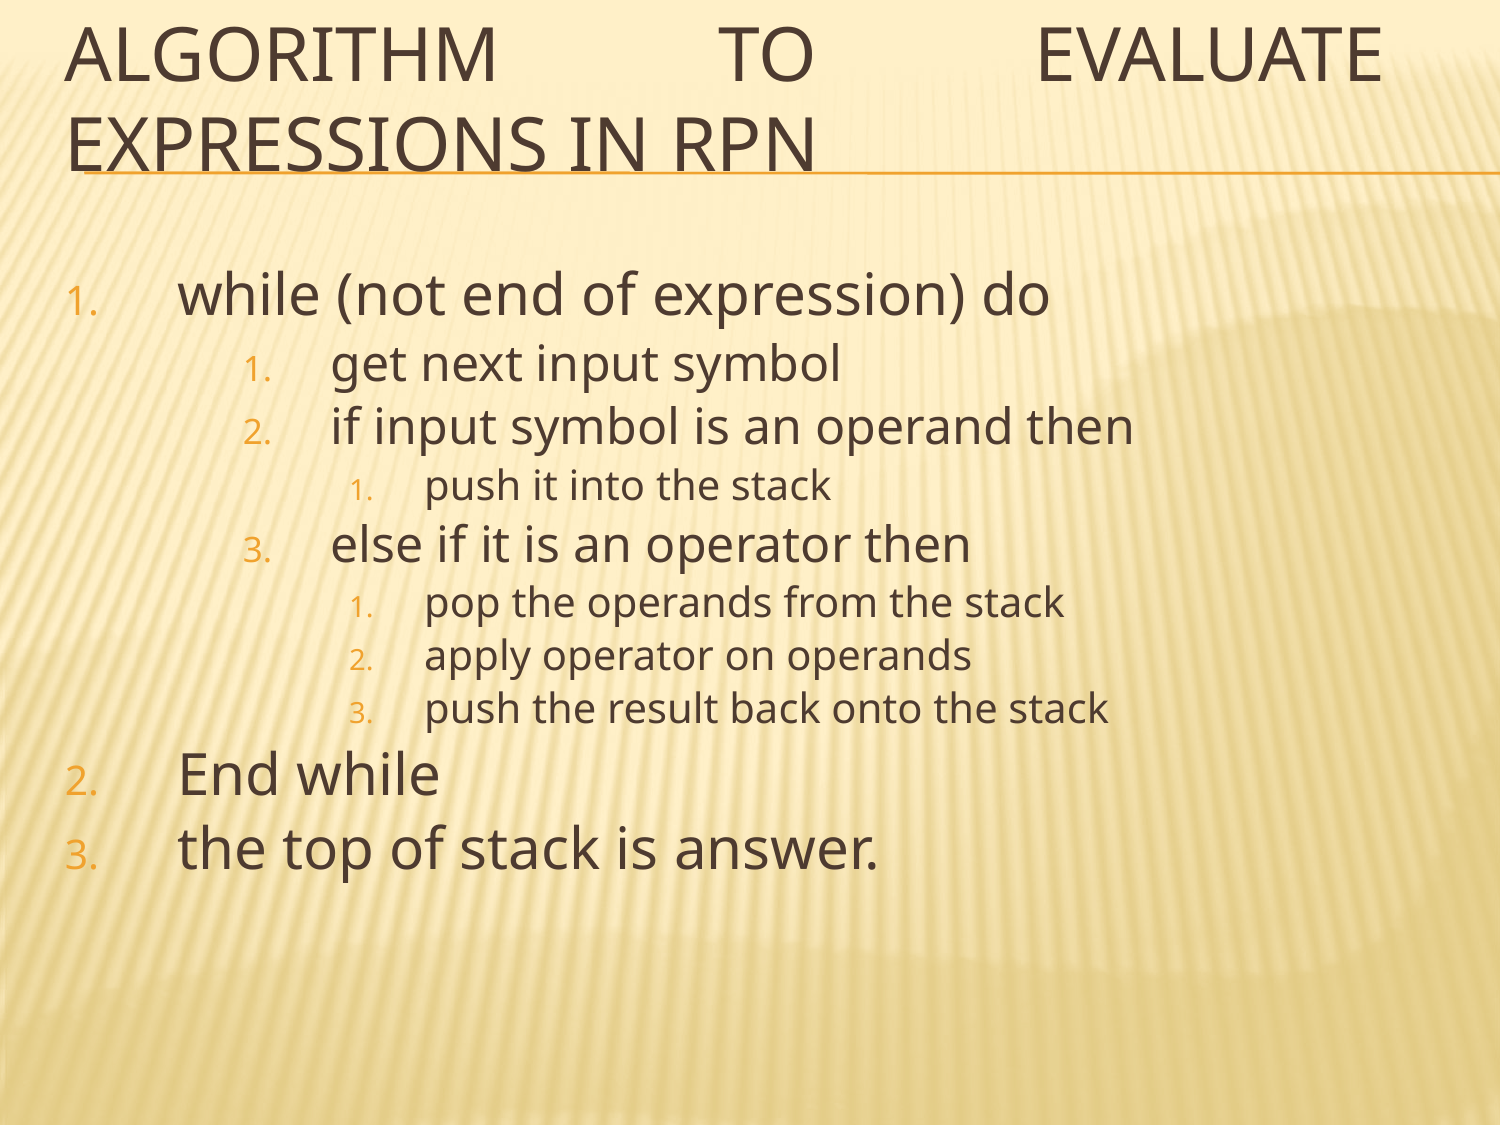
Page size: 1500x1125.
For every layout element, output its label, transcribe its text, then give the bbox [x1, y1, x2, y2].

title Algorithm to Evaluate Expressions in RPN [50, 27, 1400, 165]
list while (not end of expression) do get next input symbol if input symbol is an operand then push it into the stack else if it is an operator then pop the operands from the stack apply operator on operands push the result back onto the stack End while the top of stack is answer. [50, 257, 1475, 1000]
